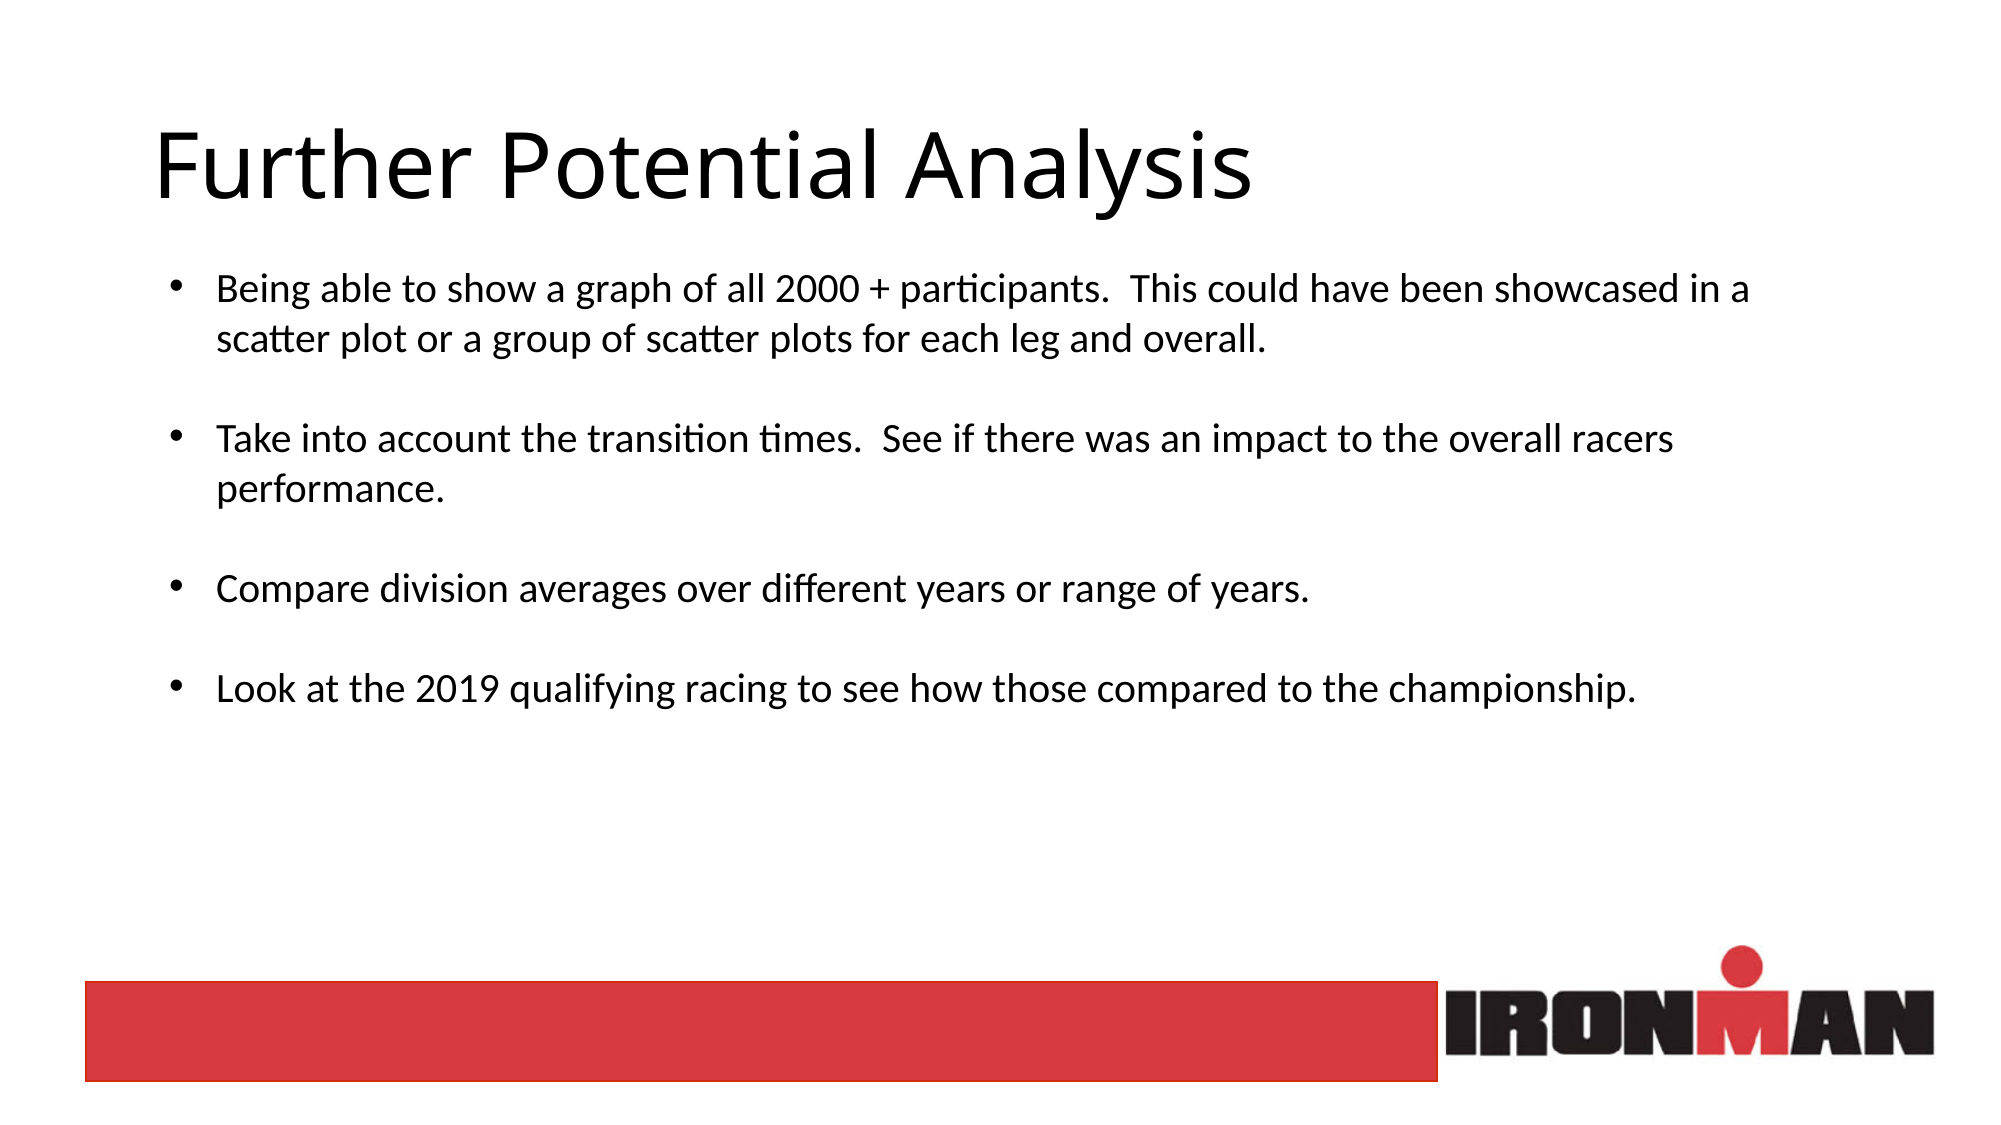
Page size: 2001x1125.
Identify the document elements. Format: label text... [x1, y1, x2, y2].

title Further Potential Analysis [137, 59, 1863, 278]
picture [1437, 945, 1975, 1066]
text_box [85, 981, 1438, 1082]
text_box Being able to show a graph of all 2000 + participants. This could have been showcased in a scatter plot or a group of scatter plots for each leg and overall. Take into account the transition times. See if there was an impact to the overall racers performance. Compare division averages over different years or range of years. Look at the 2019 qualifying racing to see how those compared to the championship. [154, 252, 1777, 763]
